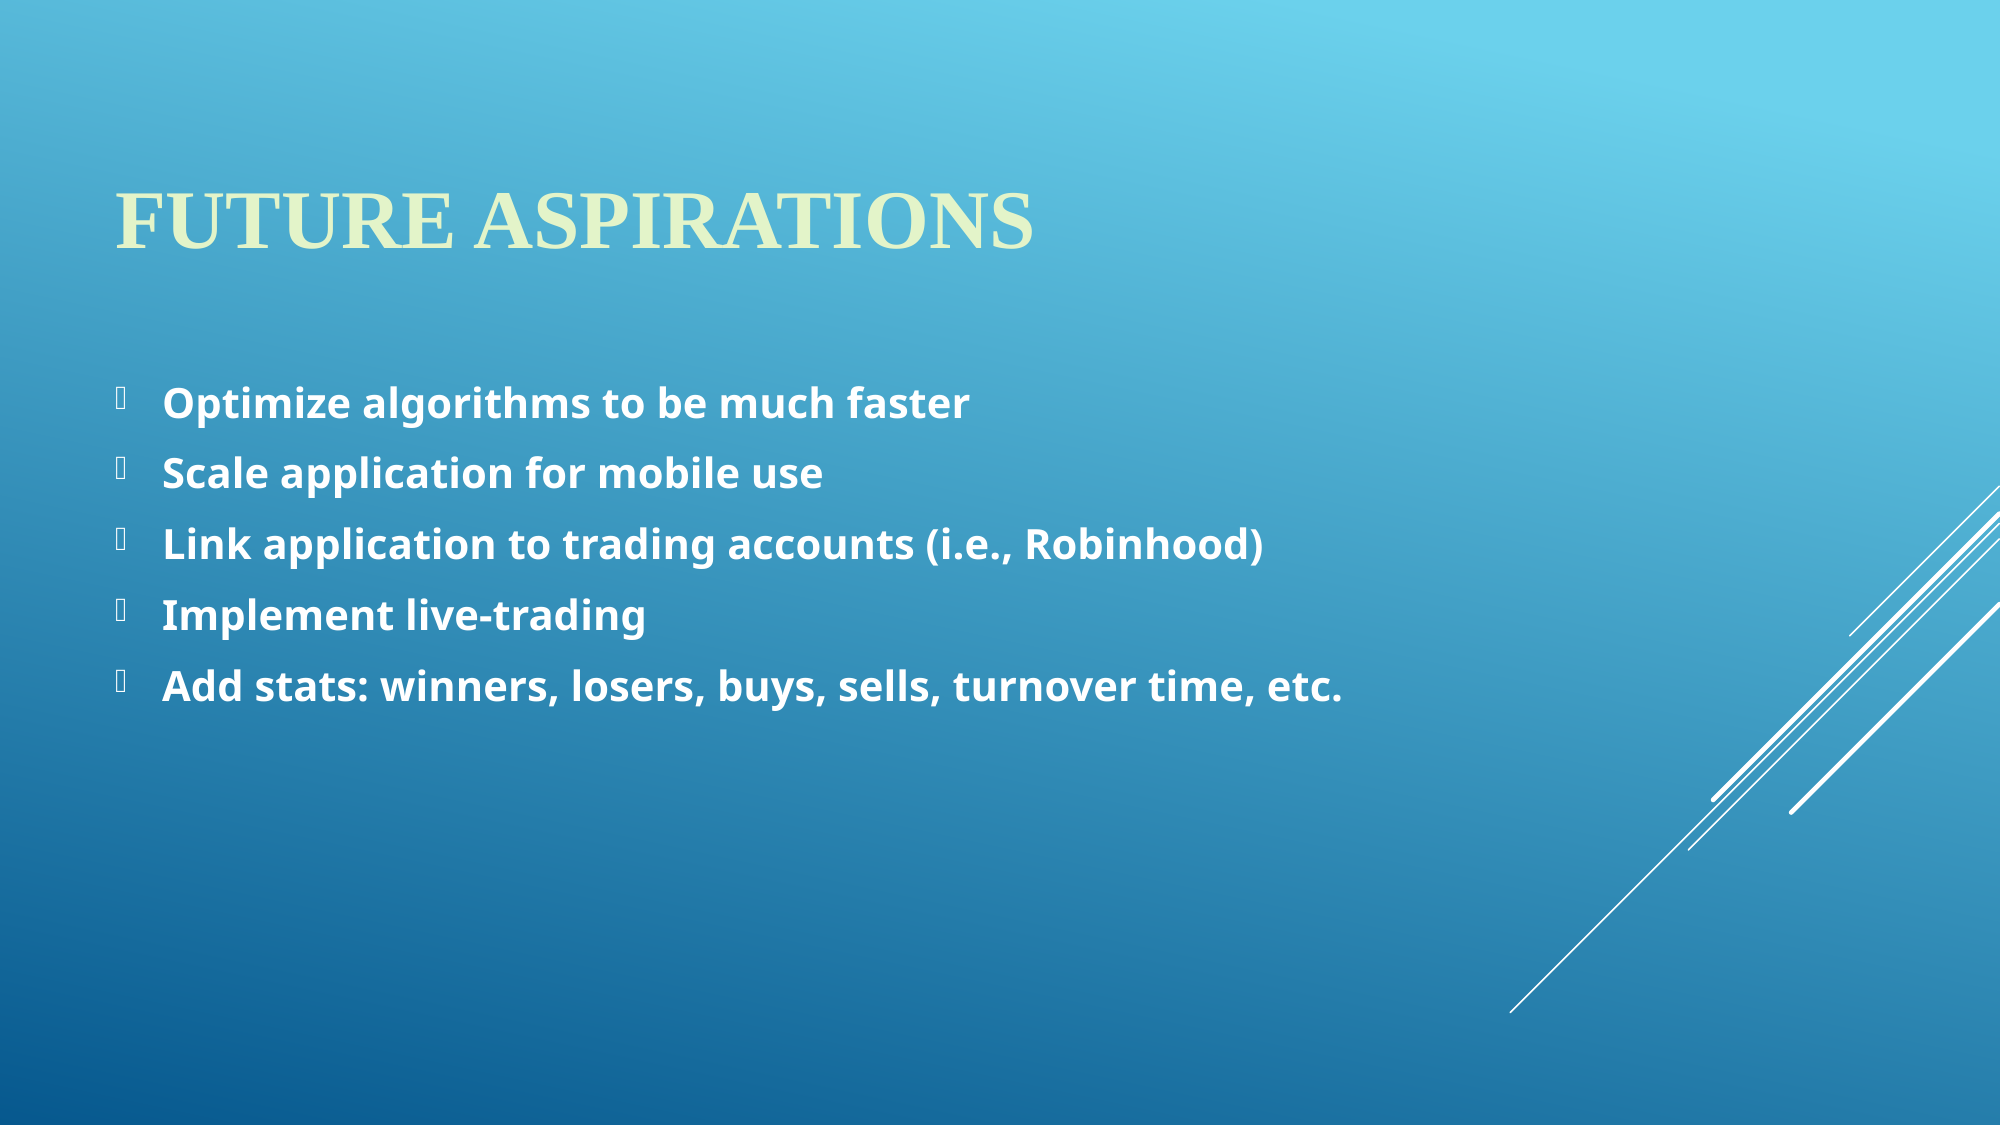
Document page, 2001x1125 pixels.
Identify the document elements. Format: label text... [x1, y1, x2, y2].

title Future aspirations [100, 92, 1586, 311]
list Optimize algorithms to be much faster Scale application for mobile use Link application to trading accounts (i.e., Robinhood) Implement live-trading Add stats: winners, losers, buys, sells, turnover time, etc. [100, 311, 1586, 862]
